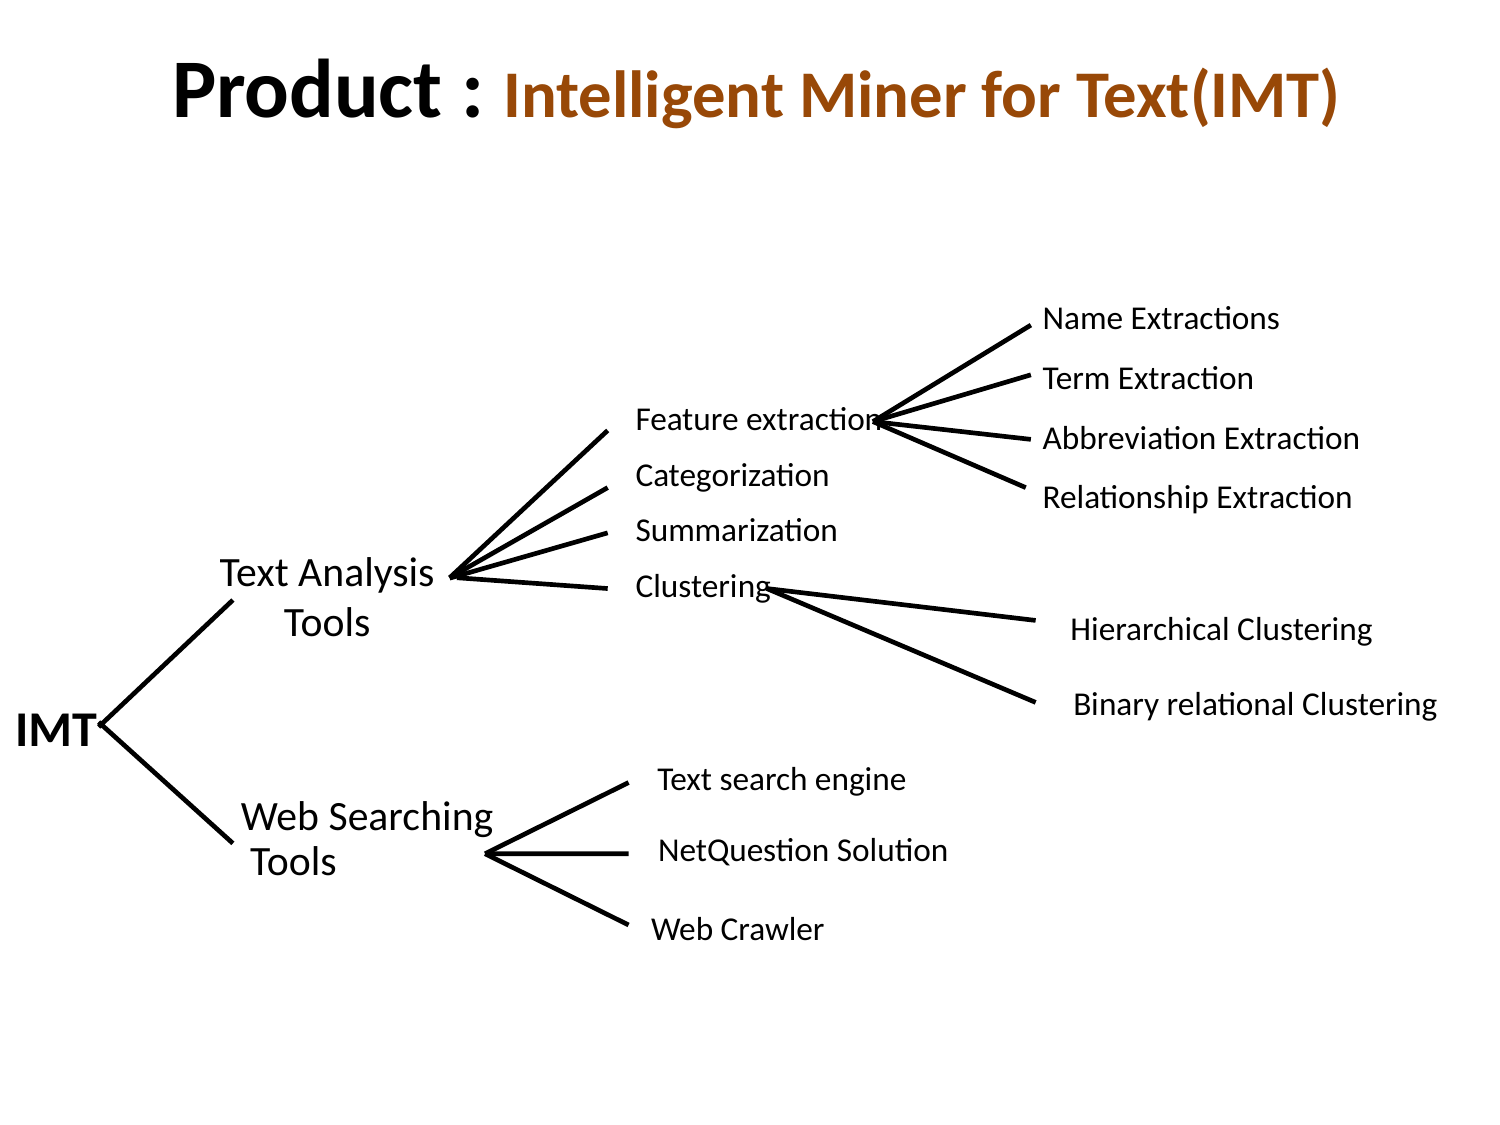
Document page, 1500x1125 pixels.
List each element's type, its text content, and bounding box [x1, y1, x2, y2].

title Product : Intelligent Miner for Text(IMT) [110, 24, 1403, 163]
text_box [0, 297, 1488, 981]
